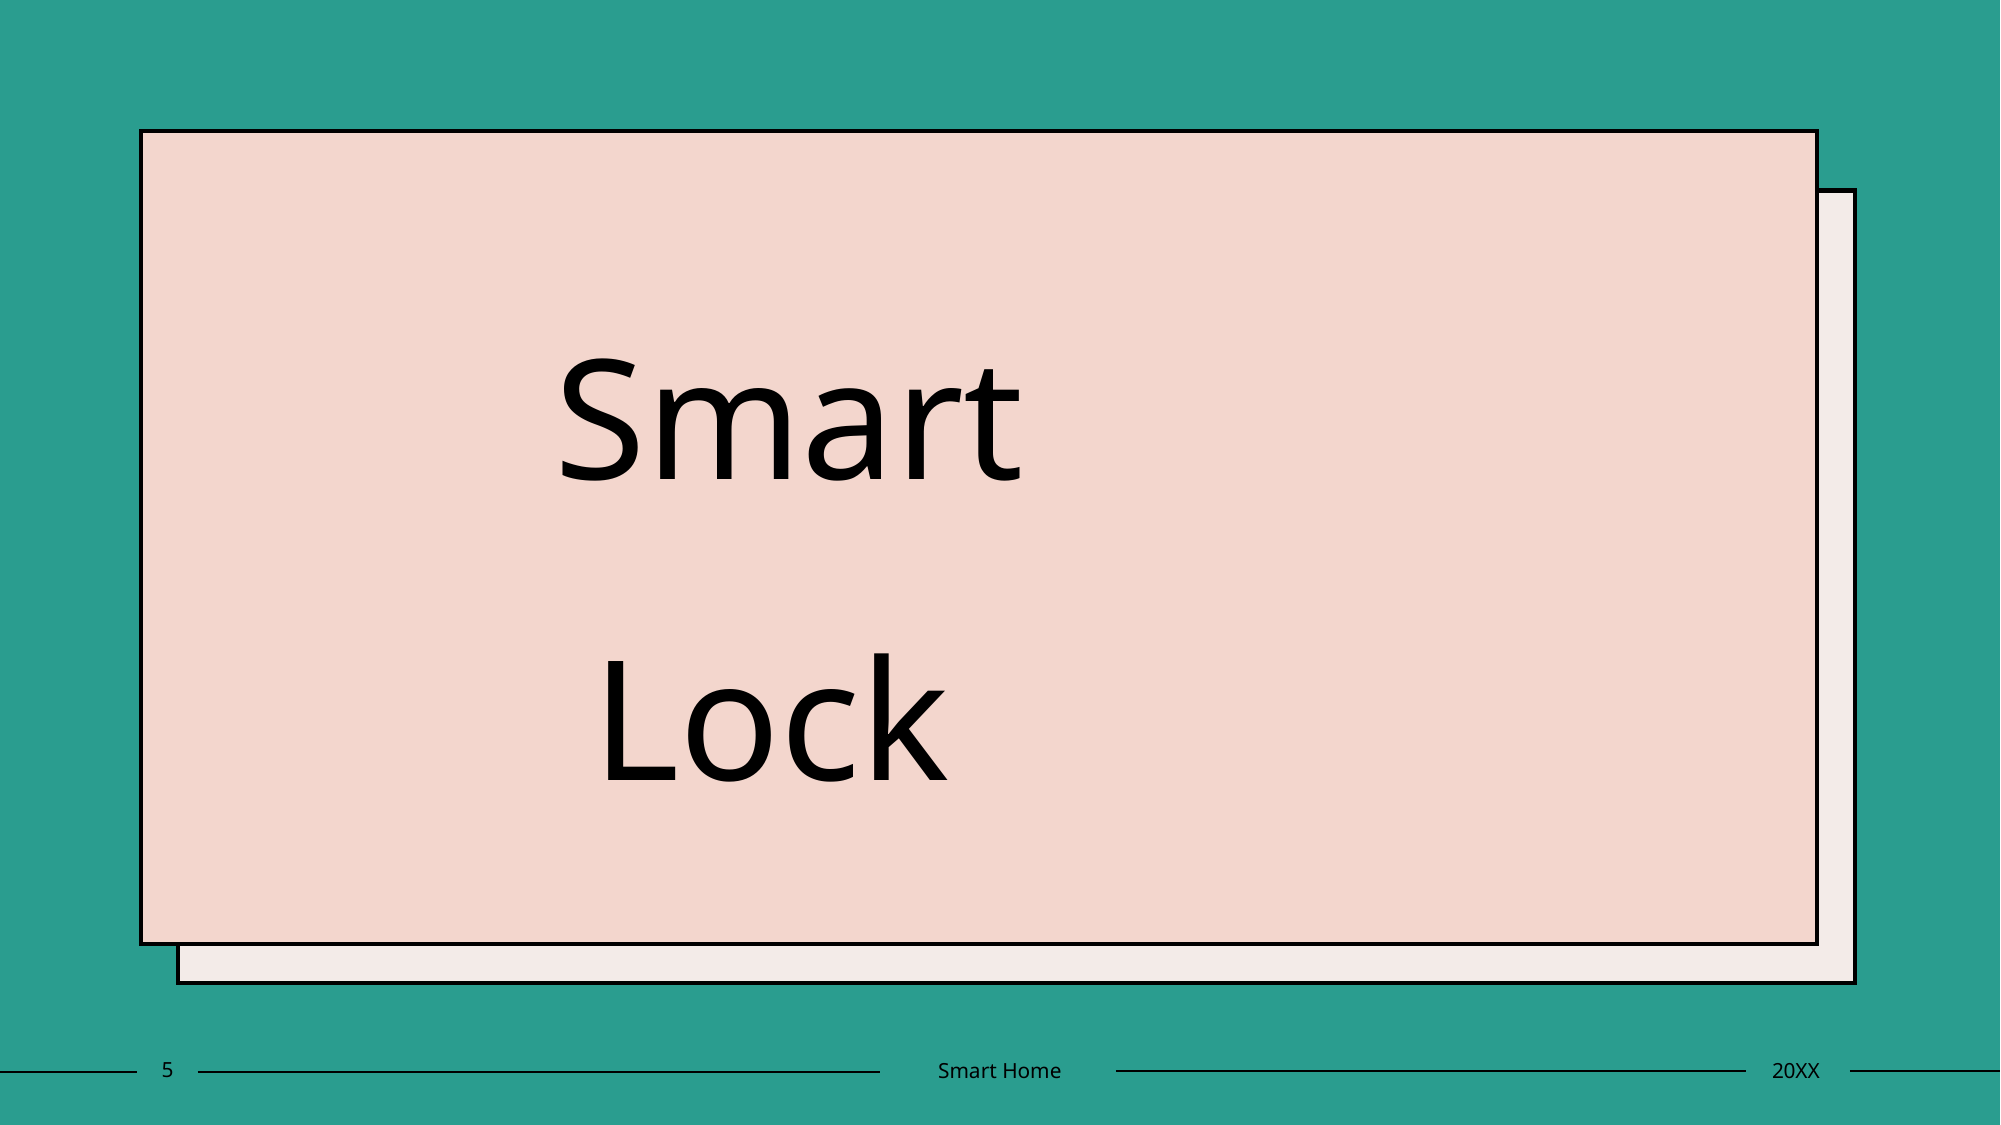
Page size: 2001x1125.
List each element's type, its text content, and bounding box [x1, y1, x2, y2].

slide_number 20XX [1743, 1050, 1849, 1091]
title Smart Lock [539, 339, 1473, 688]
slide_number 5 [137, 1050, 198, 1091]
footer Smart Home [879, 1050, 1120, 1091]
